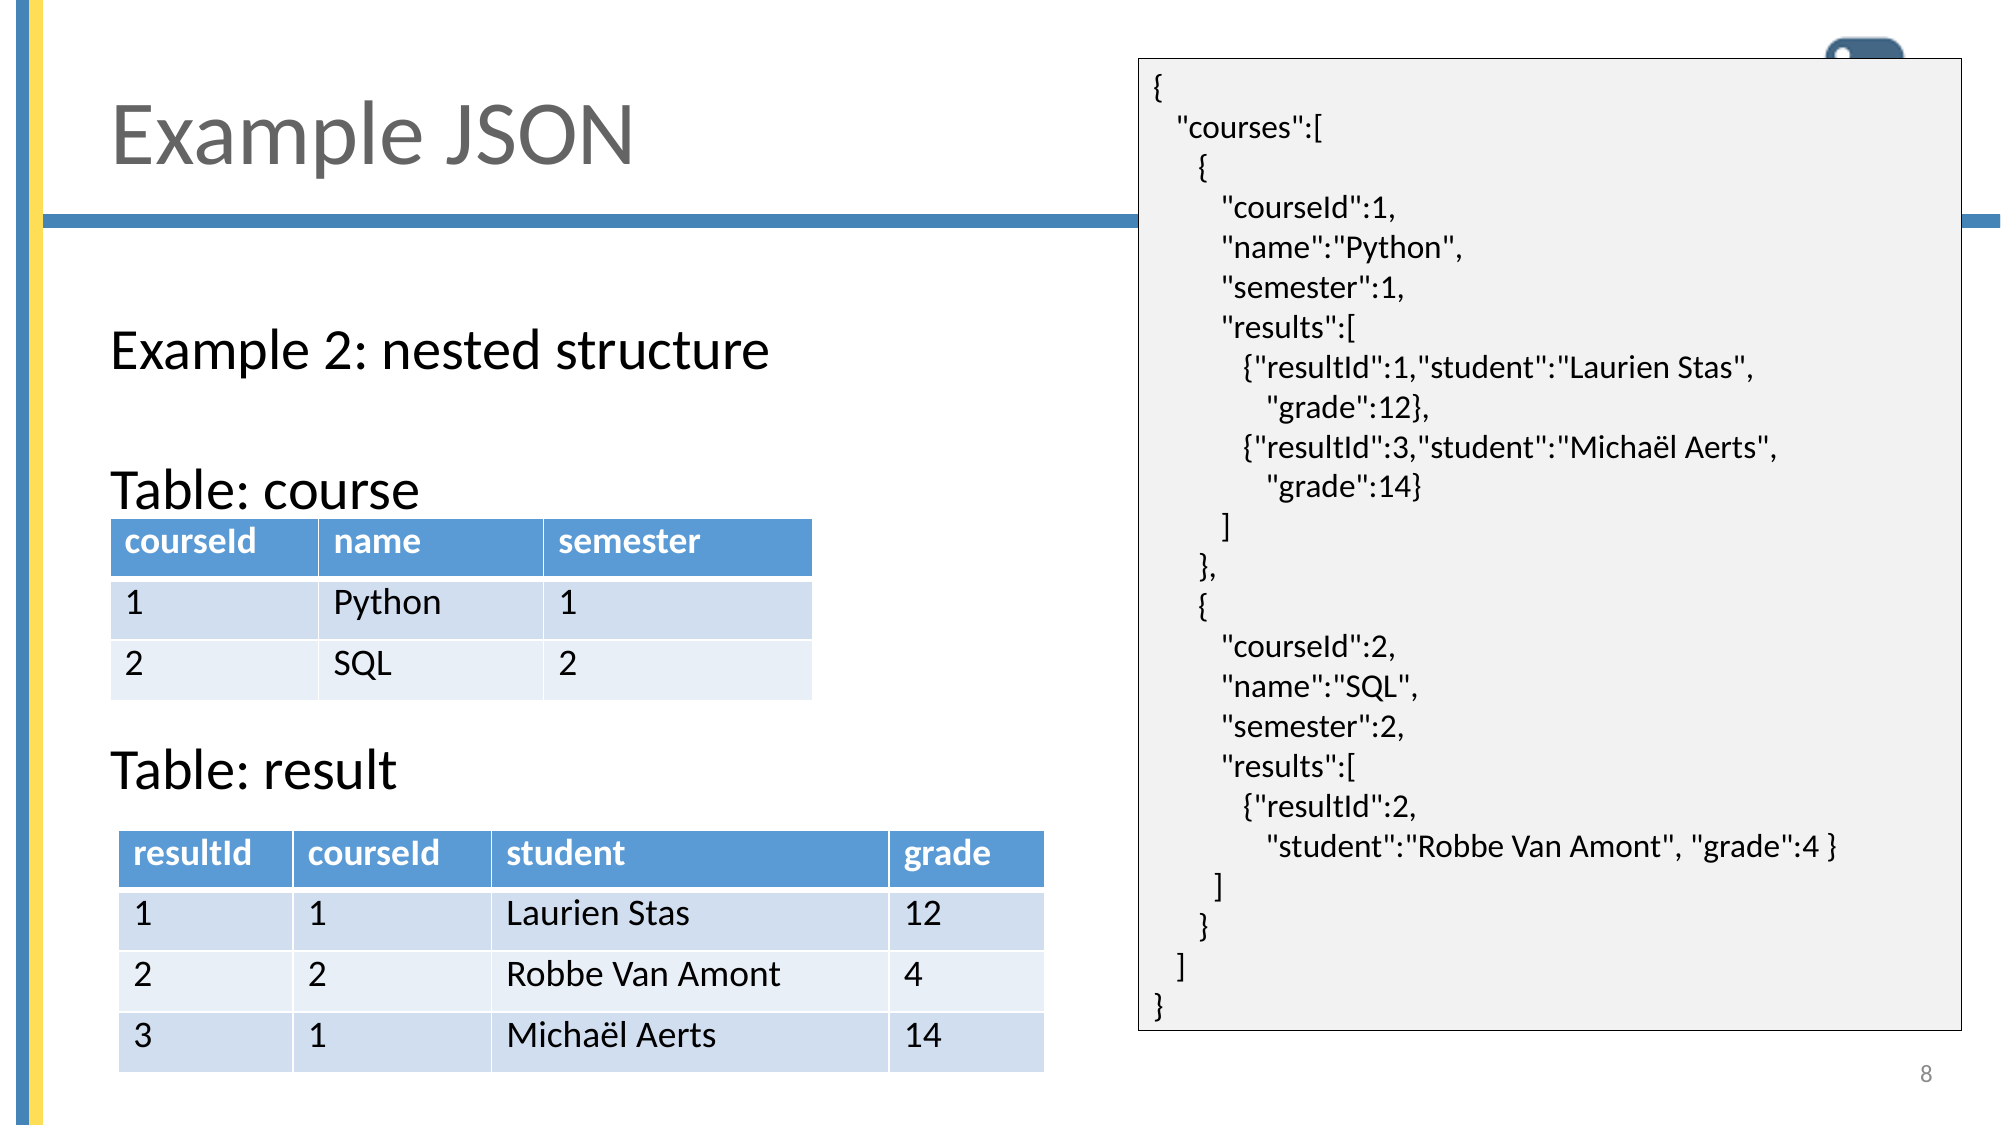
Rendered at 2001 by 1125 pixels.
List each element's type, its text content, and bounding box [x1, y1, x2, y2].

table_cell Robbe Van Amont [492, 952, 888, 1011]
table_header student [492, 831, 888, 887]
table_cell 4 [890, 952, 1044, 1011]
table_cell Python [319, 582, 543, 639]
table_cell Michaël Aerts [492, 1013, 888, 1072]
table_cell Laurien Stas [492, 893, 888, 950]
table_cell SQL [319, 641, 543, 700]
table_header courseId [294, 831, 491, 887]
table_cell 14 [890, 1013, 1044, 1072]
table_cell 2 [544, 641, 812, 700]
table_header resultId [119, 831, 292, 887]
table_cell 2 [294, 952, 491, 1011]
slide_number 8 [1497, 1042, 1948, 1103]
table_cell 3 [119, 1013, 292, 1072]
table_cell 1 [294, 893, 491, 950]
title Example JSON [95, 59, 1138, 211]
table_cell 12 [890, 893, 1044, 950]
table_header semester [544, 519, 812, 576]
table_cell 1 [544, 582, 812, 639]
table_cell 2 [111, 641, 318, 700]
table_header grade [890, 831, 1044, 887]
table_cell 2 [119, 952, 292, 1011]
table_cell 1 [119, 893, 292, 950]
text_box Example 2: nested structure Table: course Table: result [95, 304, 956, 1089]
table_header name [319, 519, 543, 576]
table_cell 1 [294, 1013, 491, 1072]
table_header courseId [111, 519, 318, 576]
picture [1747, 18, 1987, 205]
table_cell 1 [111, 582, 318, 639]
text_box { "courses":[ { "courseId":1, "name":"Python", "semester":1, "results":[ {"resultId":1,"student":"Laurien Stas", "grade":12}, {"resultId":3,"student":"Michaël Aerts", "grade":14} ] }, { "courseId":2, "name":"SQL", "semester":2, "results":[ {"resultId":2, "student":"Robbe Van Amont", "grade":4 } ] } ] } [1138, 58, 1962, 1031]
